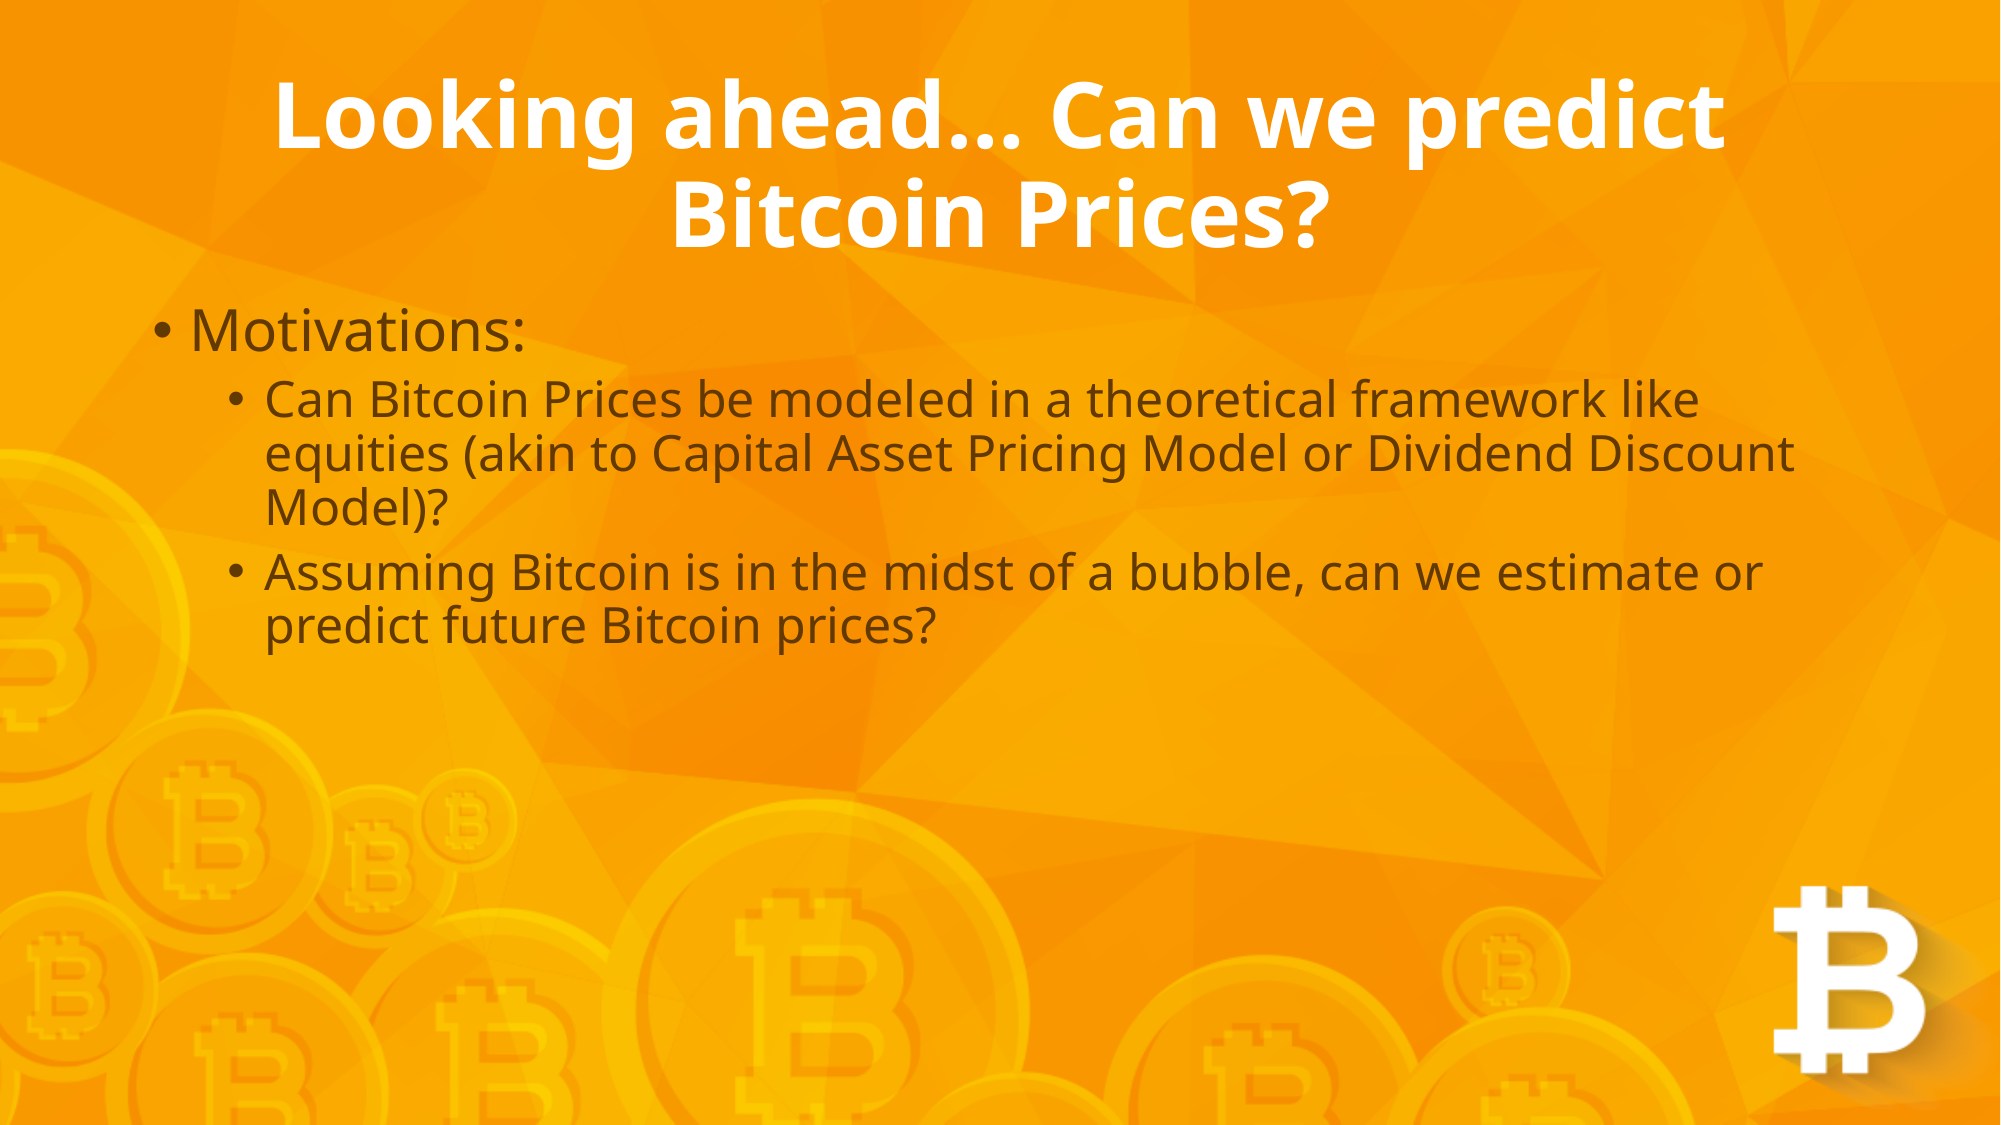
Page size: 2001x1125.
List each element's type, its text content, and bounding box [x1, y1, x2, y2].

title Looking ahead… Can we predict Bitcoin Prices? [137, 59, 1863, 278]
picture [0, 0, 2001, 1125]
list Motivations: Can Bitcoin Prices be modeled in a theoretical framework like equities (akin to Capital Asset Pricing Model or Dividend Discount Model)? Assuming Bitcoin is in the midst of a bubble, can we estimate or predict future Bitcoin prices? [137, 293, 1863, 1014]
